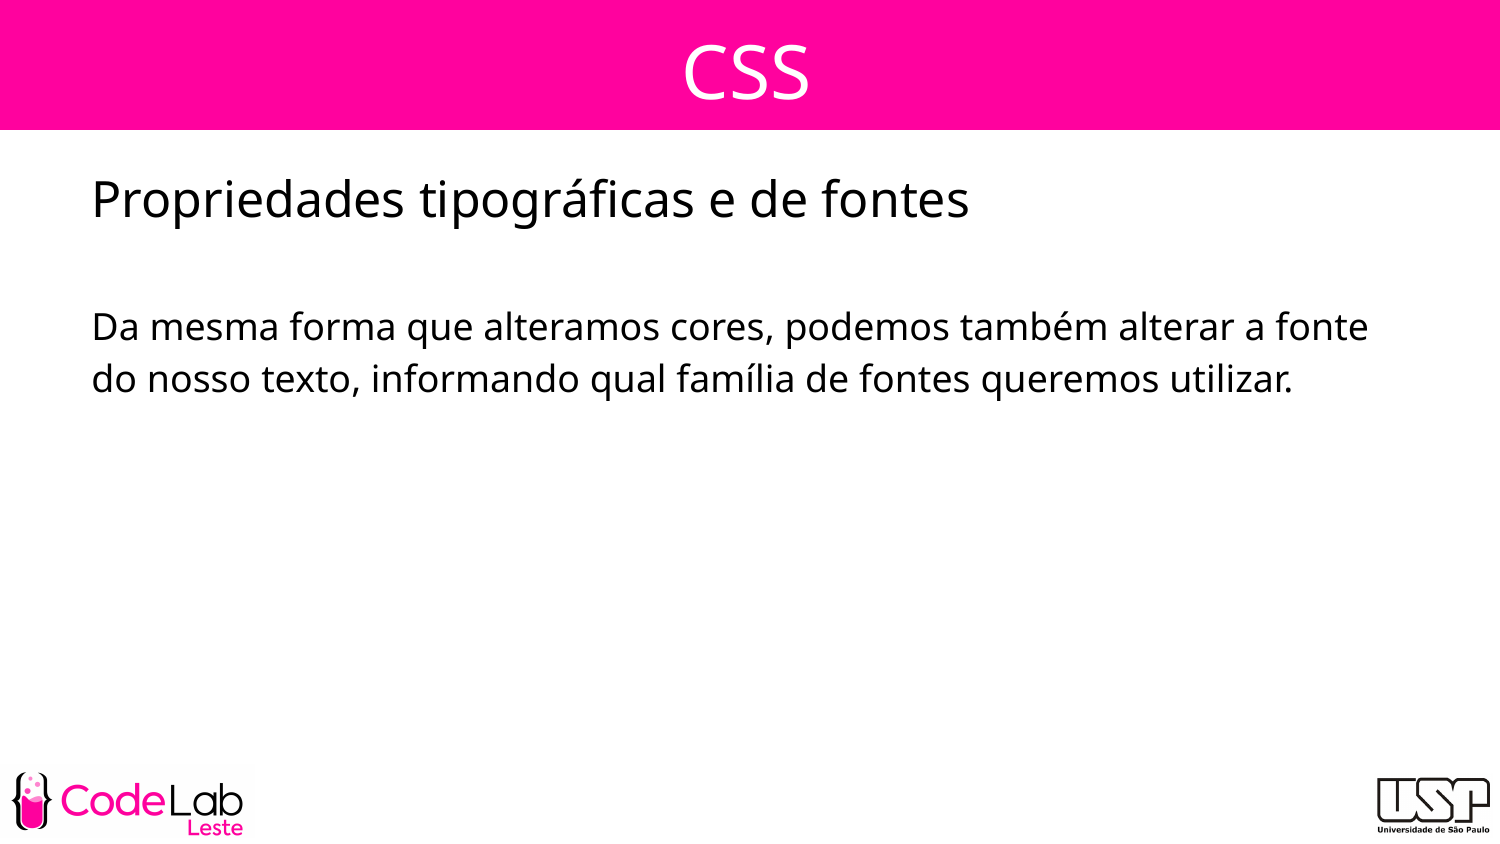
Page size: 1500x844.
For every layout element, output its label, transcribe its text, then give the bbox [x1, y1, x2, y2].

text_box Propriedades tipográficas e de fontes Da mesma forma que alteramos cores, podemos também alterar a fonte do nosso texto, informando qual família de fontes queremos utilizar. [76, 143, 1427, 451]
text_box [0, 0, 1500, 130]
title CSS [67, 32, 1427, 130]
picture [1374, 773, 1494, 838]
picture [0, 763, 256, 838]
